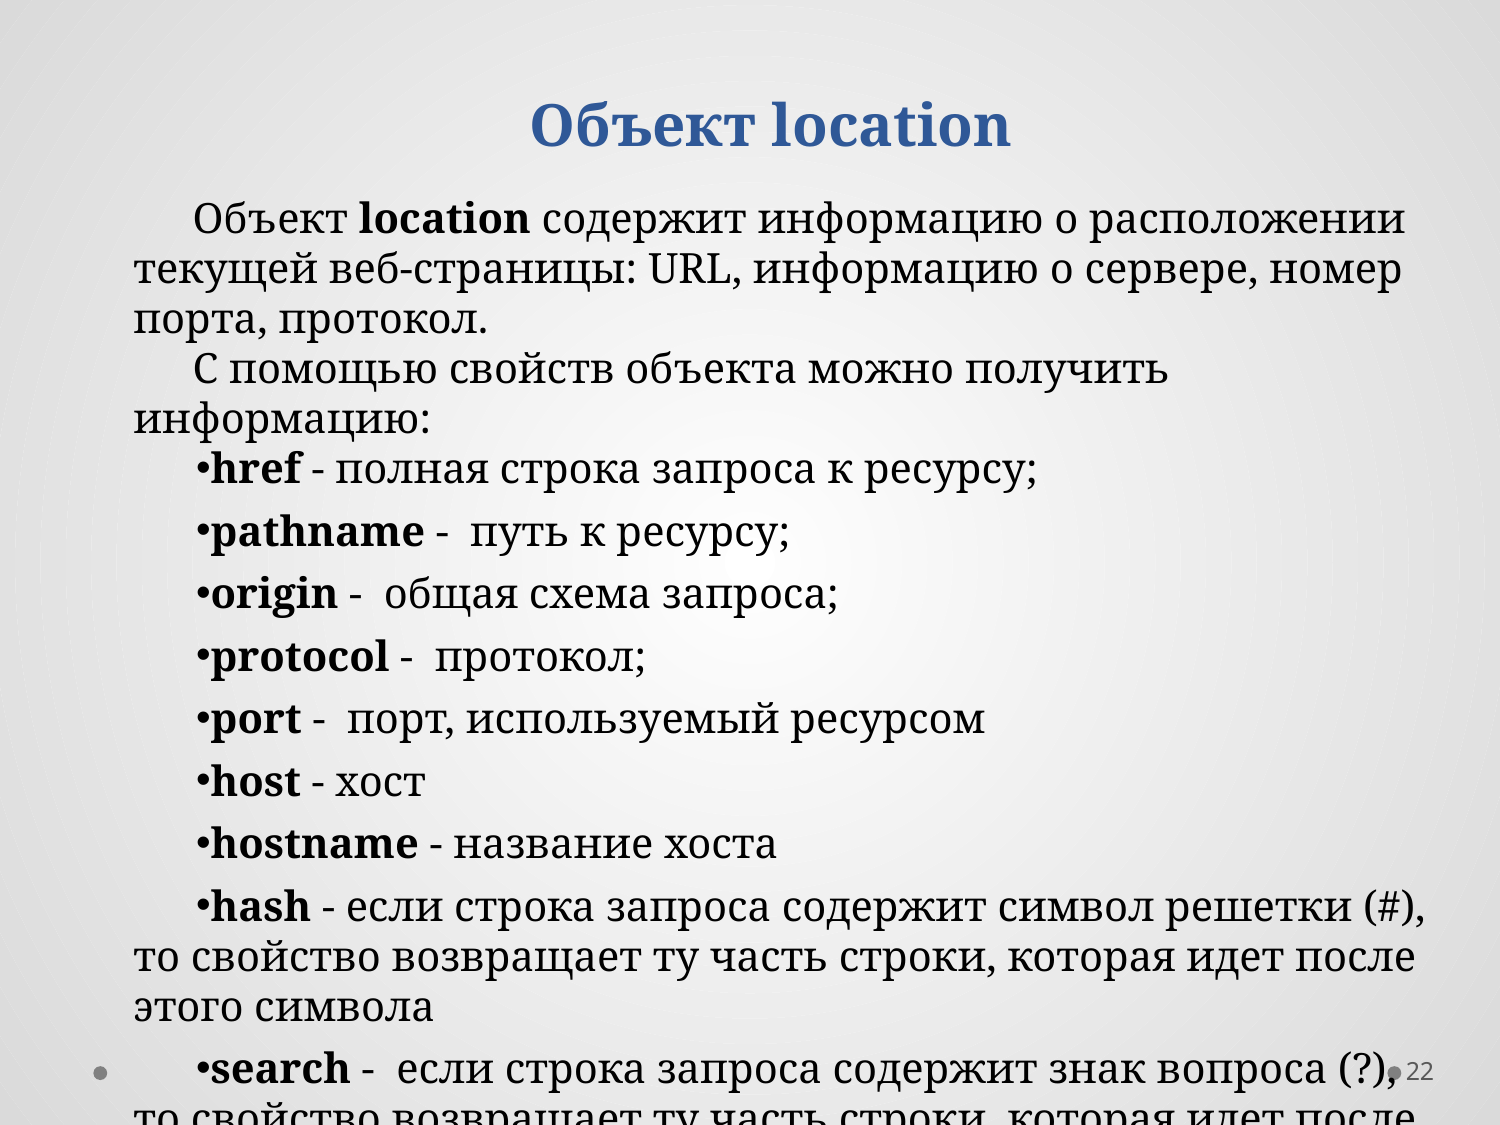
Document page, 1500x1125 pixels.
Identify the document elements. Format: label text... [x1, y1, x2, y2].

slide_number 22 [1401, 1042, 1494, 1103]
text_box Объект location содержит информацию о расположении текущей веб-страницы: URL, информацию о сервере, номер порта, протокол. С помощью свойств объекта можно получить информацию: href - полная строка запроса к ресурсу; pathname - путь к ресурсу; origin - общая схема запроса; protocol - протокол; port - порт, используемый ресурсом host - хост hostname - название хоста hash - если строка запроса содержит символ решетки (#), то свойство возвращает ту часть строки, которая идет после этого символа search - если строка запроса содержит знак вопроса (?), то свойство возвращает ту часть строки, которая идет после знака [118, 184, 1459, 1125]
text_box Объект location [118, 80, 1424, 166]
